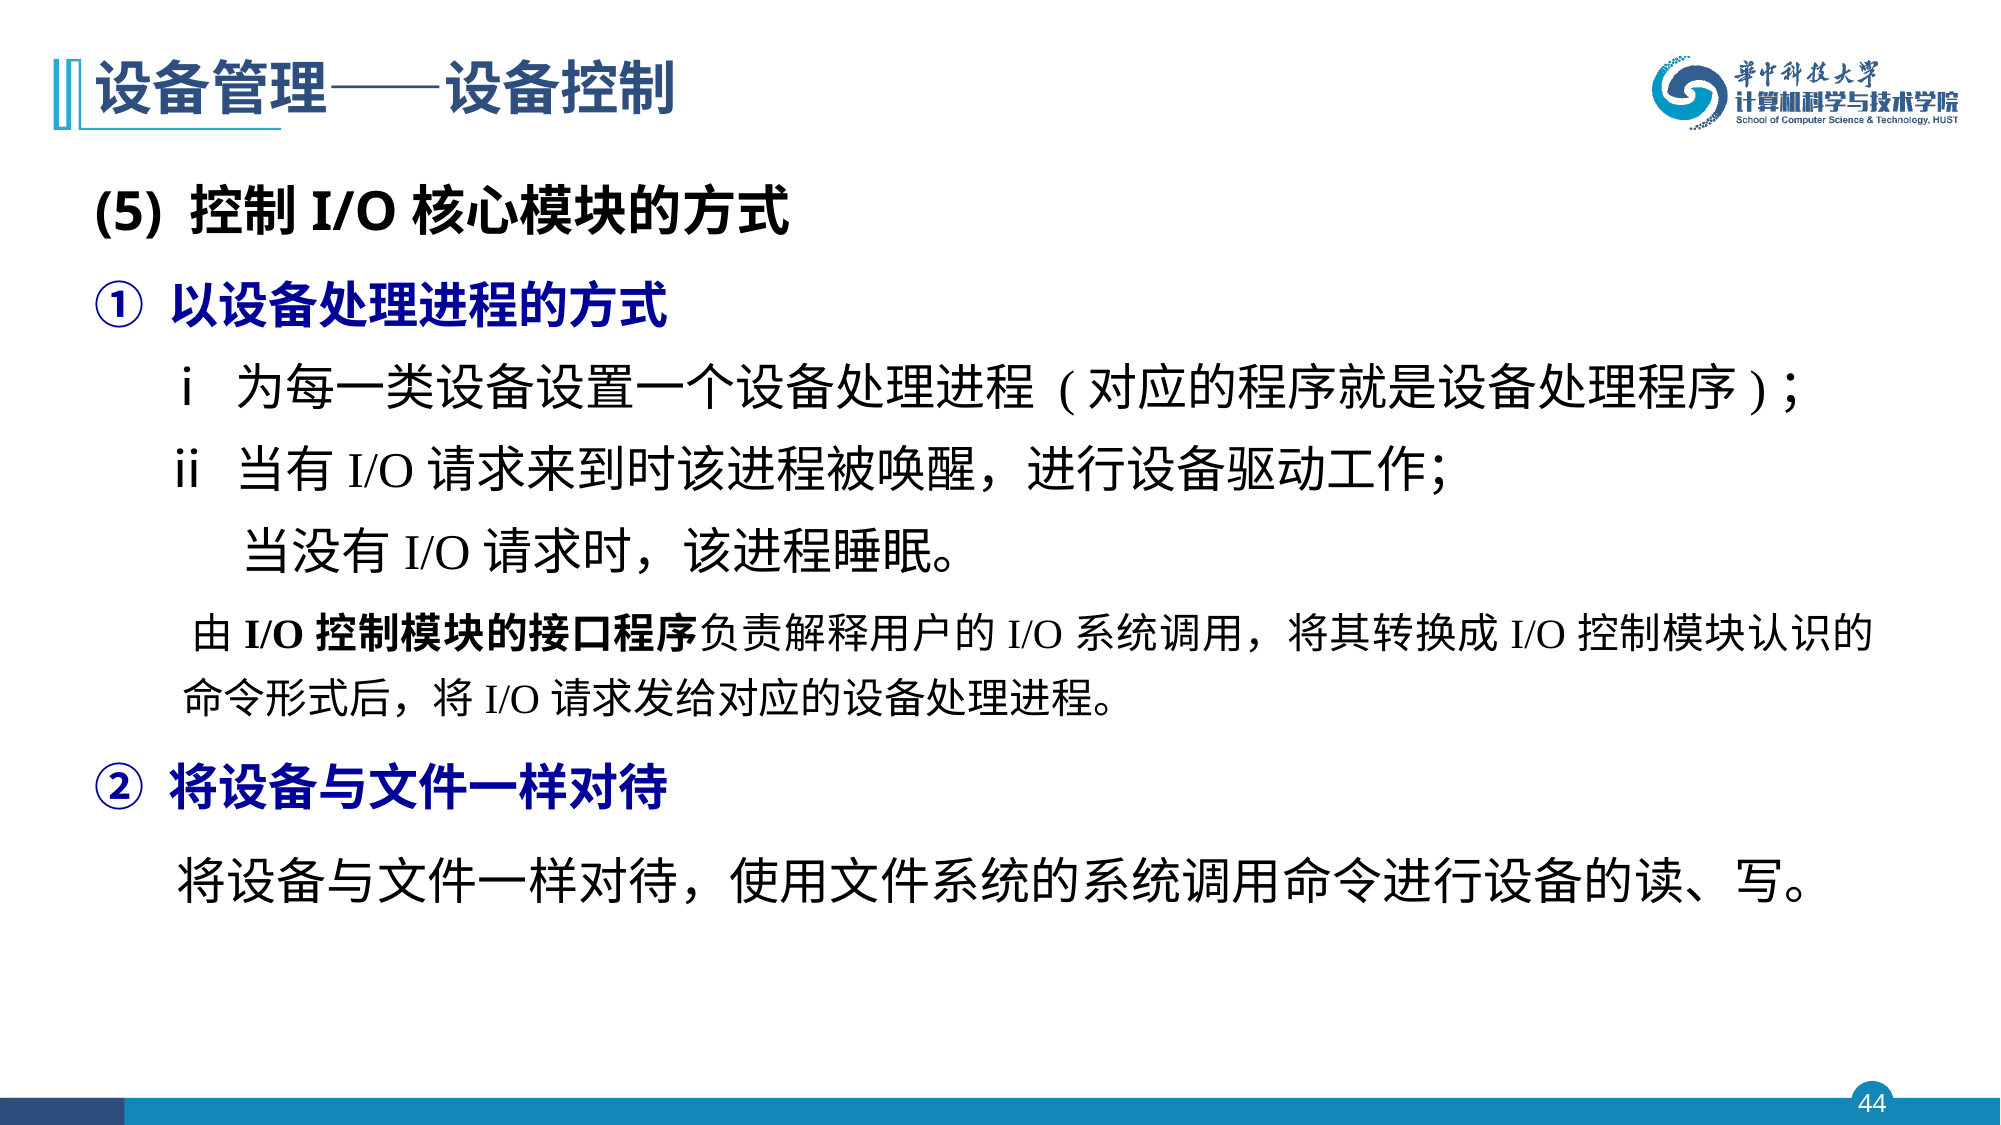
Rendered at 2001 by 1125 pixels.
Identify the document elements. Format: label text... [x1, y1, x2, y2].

text_box (5) 控制I/O核心模块的方式 ① 以设备处理进程的方式 ⅰ 为每一类设备设置一个设备处理进程 (对应的程序就是设备处理程序)； ⅱ 当有I/O请求来到时该进程被唤醒，进行设备驱动工作； 当没有I/O请求时，该进程睡眠。 由I/O控制模块的接口程序负责解释用户的I/O系统调用，将其转换成I/O控制模块认识的命令形式后，将I/O请求发给对应的设备处理进程。 ② 将设备与文件一样对待 将设备与文件一样对待，使用文件系统的系统调用命令进行设备的读、写。 [80, 136, 1890, 1003]
picture [1653, 56, 1958, 130]
title 设备管理——设备控制 [80, 51, 1653, 136]
picture [1653, 56, 1678, 79]
